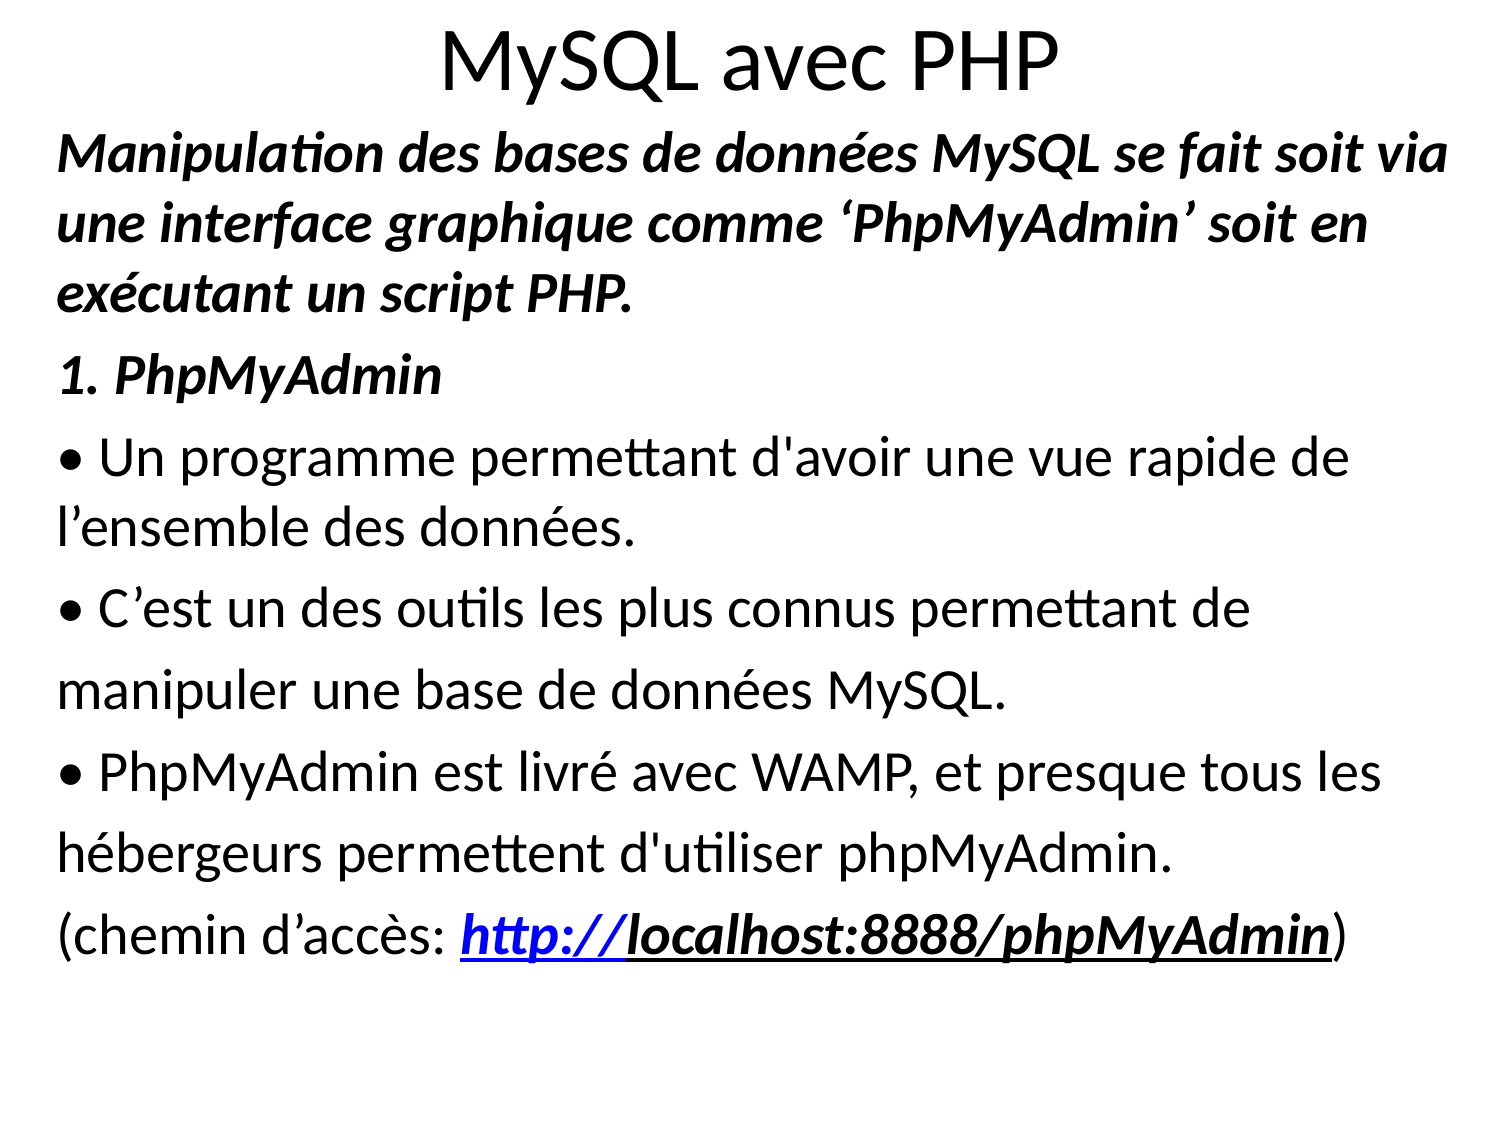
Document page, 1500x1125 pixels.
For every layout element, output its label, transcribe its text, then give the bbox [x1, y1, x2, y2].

list Manipulation des bases de données MySQL se fait soit via une interface graphique comme ‘PhpMyAdmin’ soit en exécutant un script PHP. 1. PhpMyAdmin • Un programme permettant d'avoir une vue rapide de l’ensemble des données. • C’est un des outils les plus connus permettant de manipuler une base de données MySQL. • PhpMyAdmin est livré avec WAMP, et presque tous les hébergeurs permettent d'utiliser phpMyAdmin. (chemin d’accès: http://localhost:8888/phpMyAdmin) [41, 106, 1471, 1111]
title MySQL avec PHP [75, 0, 1425, 106]
